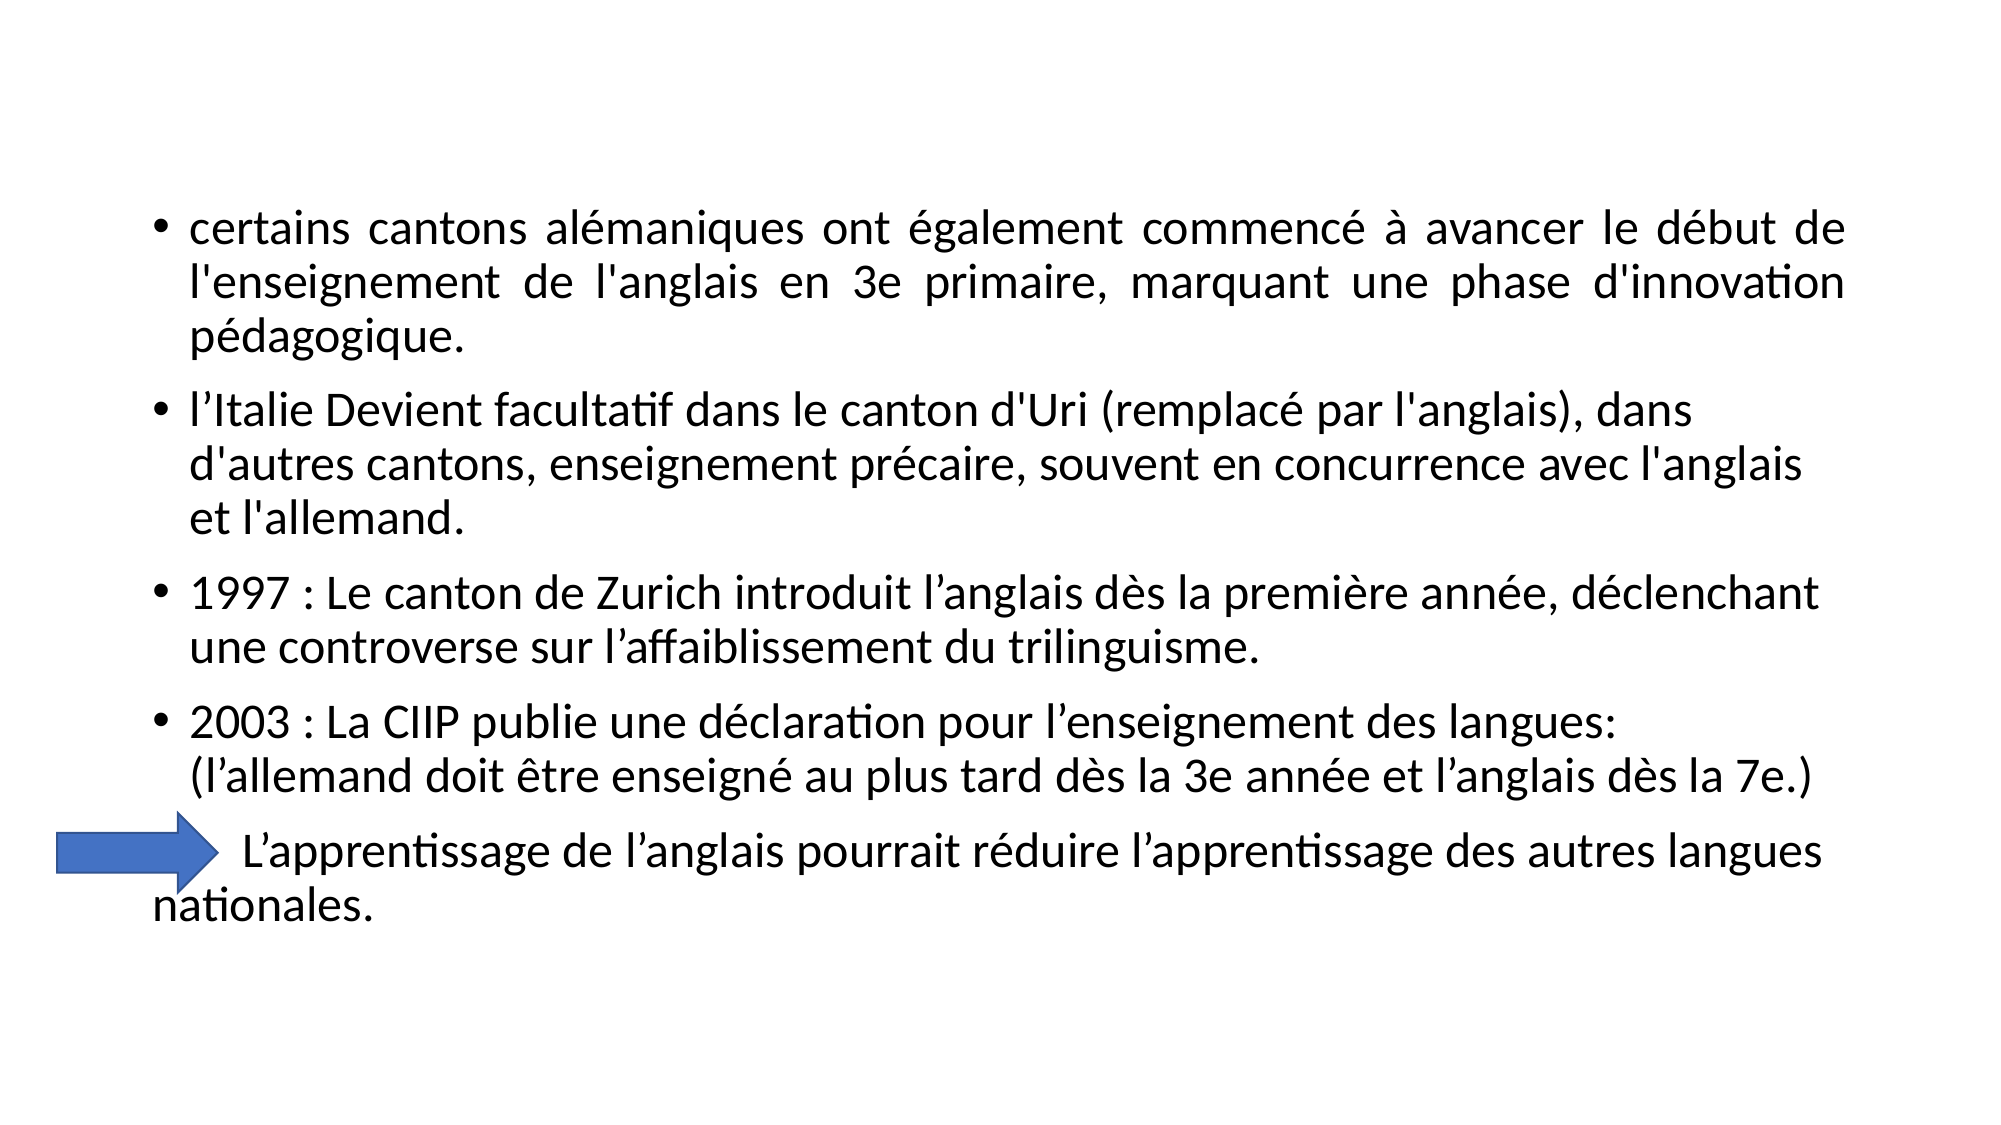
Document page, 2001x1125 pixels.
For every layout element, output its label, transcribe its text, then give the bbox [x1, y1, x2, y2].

list certains cantons alémaniques ont également commencé à avancer le début de l'enseignement de l'anglais en 3e primaire, marquant une phase d'innovation pédagogique. l’Italie Devient facultatif dans le canton d'Uri (remplacé par l'anglais), dans d'autres cantons, enseignement précaire, souvent en concurrence avec l'anglais et l'allemand. 1997 : Le canton de Zurich introduit l’anglais dès la première année, déclenchant une controverse sur l’affaiblissement du trilinguisme. 2003 : La CIIP publie une déclaration pour l’enseignement des langues: (l’allemand doit être enseigné au plus tard dès la 3e année et l’anglais dès la 7e.) L’apprentissage de l’anglais pourrait réduire l’apprentissage des autres langues nationales. [137, 193, 1863, 1014]
text_box [56, 810, 220, 895]
